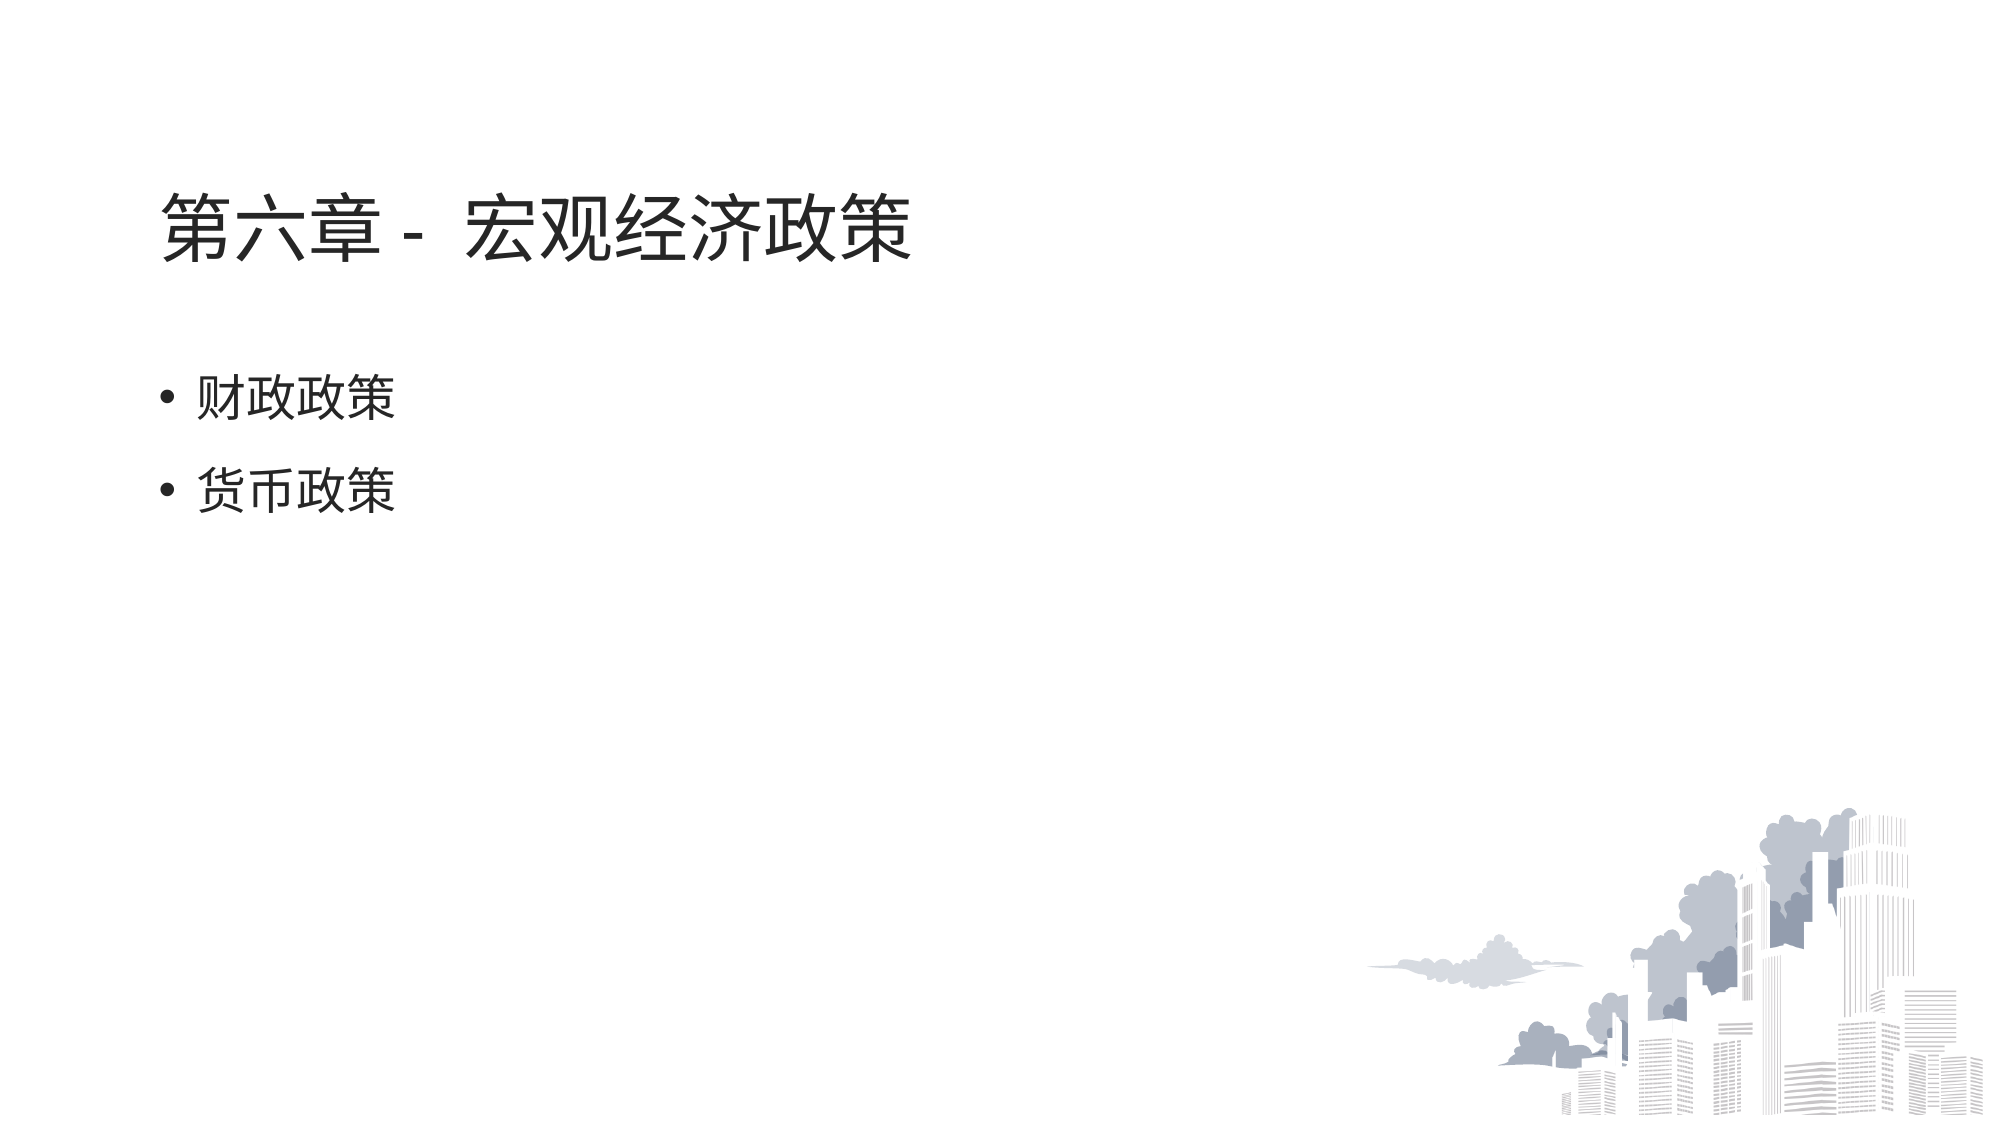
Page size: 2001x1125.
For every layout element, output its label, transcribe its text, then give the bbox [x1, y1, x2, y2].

title 第六章- 宏观经济政策 [143, 54, 1857, 280]
list 财政政策 货币政策 [143, 346, 1857, 1056]
